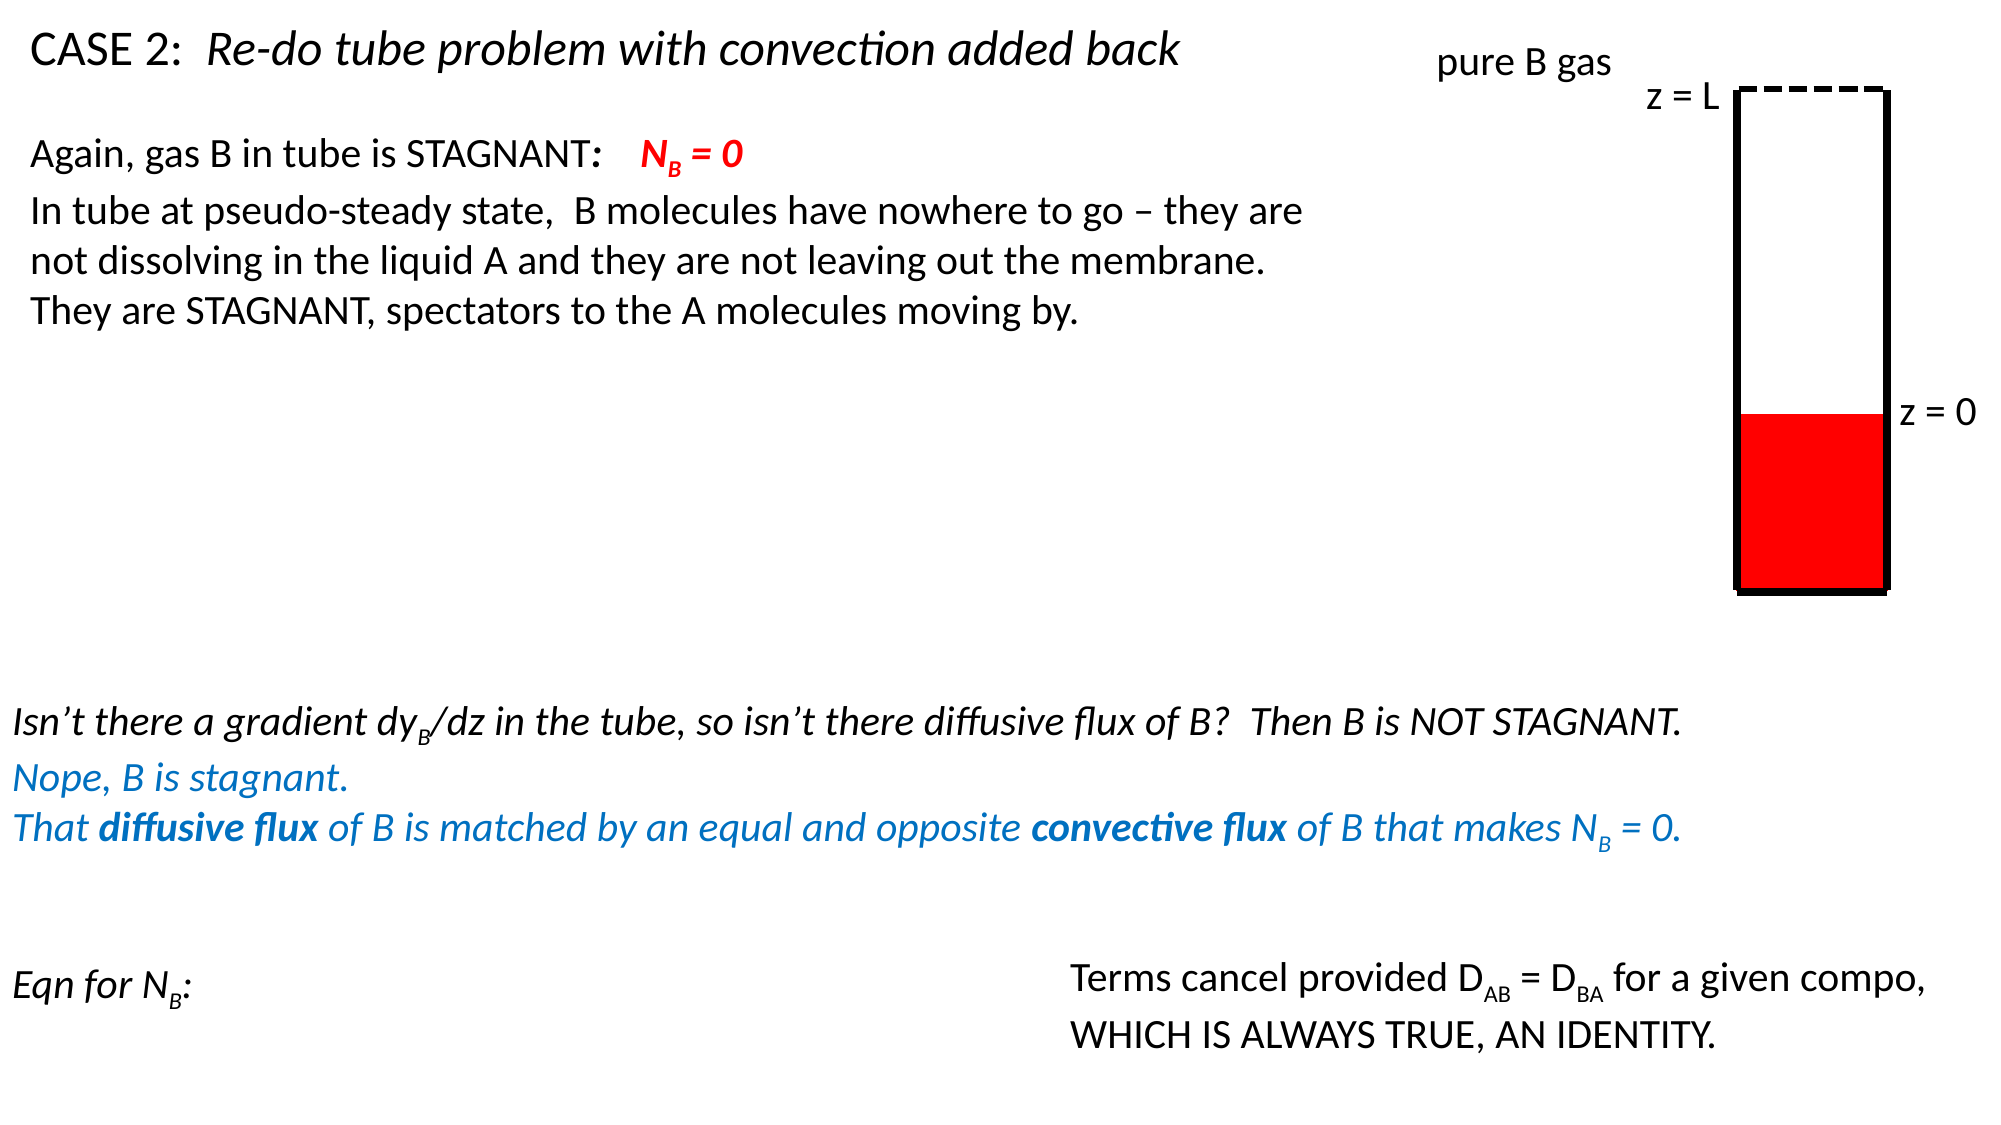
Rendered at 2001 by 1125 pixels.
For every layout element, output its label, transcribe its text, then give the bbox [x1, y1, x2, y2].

text_box Isn’t there a gradient dyB/dz in the tube, so isn’t there diffusive flux of B? Then B is NOT STAGNANT. Nope, B is stagnant. That diffusive flux of B is matched by an equal and opposite convective flux of B that makes NB = 0. Eqn for NB: [0, 685, 1987, 1022]
text_box z = L [1631, 60, 1747, 126]
text_box [1741, 414, 1883, 588]
text_box CASE 2: Re-do tube problem with convection added back Again, gas B in tube is STAGNANT: NB = 0 In tube at pseudo-steady state, B molecules have nowhere to go – they are not dissolving in the liquid A and they are not leaving out the membrane. They are STAGNANT, spectators to the A molecules moving by. [15, 8, 1333, 341]
text_box pure B gas [1421, 25, 1666, 91]
text_box Terms cancel provided DAB = DBA for a given compo, WHICH IS ALWAYS TRUE, AN IDENTITY. [1055, 1022, 1983, 1065]
text_box z = 0 [1887, 376, 2000, 441]
